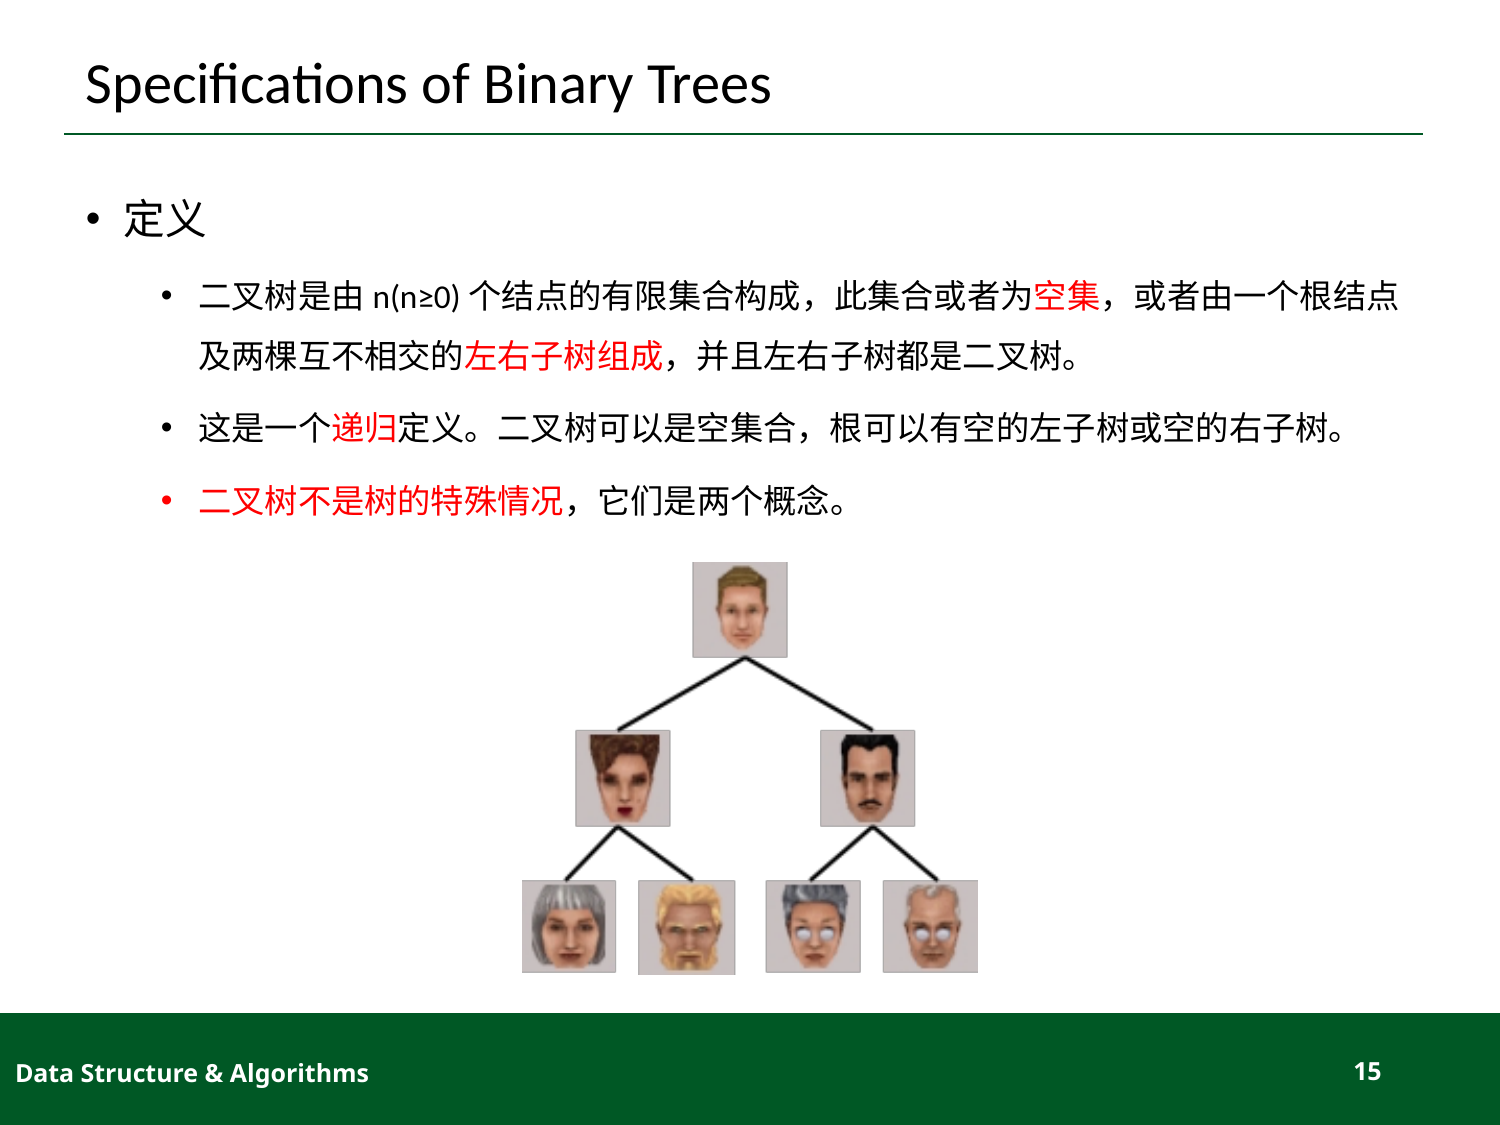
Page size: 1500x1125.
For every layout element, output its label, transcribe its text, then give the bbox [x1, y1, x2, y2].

slide_number 15 [1059, 1042, 1397, 1103]
picture [522, 562, 978, 975]
footer Data Structure & Algorithms [0, 1042, 507, 1103]
title Specifications of Binary Trees [70, 34, 1430, 135]
list 定义 二叉树是由n(n≥0)个结点的有限集合构成，此集合或者为空集，或者由一个根结点及两棵互不相交的左右子树组成，并且左右子树都是二叉树。 这是一个递归定义。二叉树可以是空集合，根可以有空的左子树或空的右子树。 二叉树不是树的特殊情况，它们是两个概念。 [70, 160, 1430, 991]
